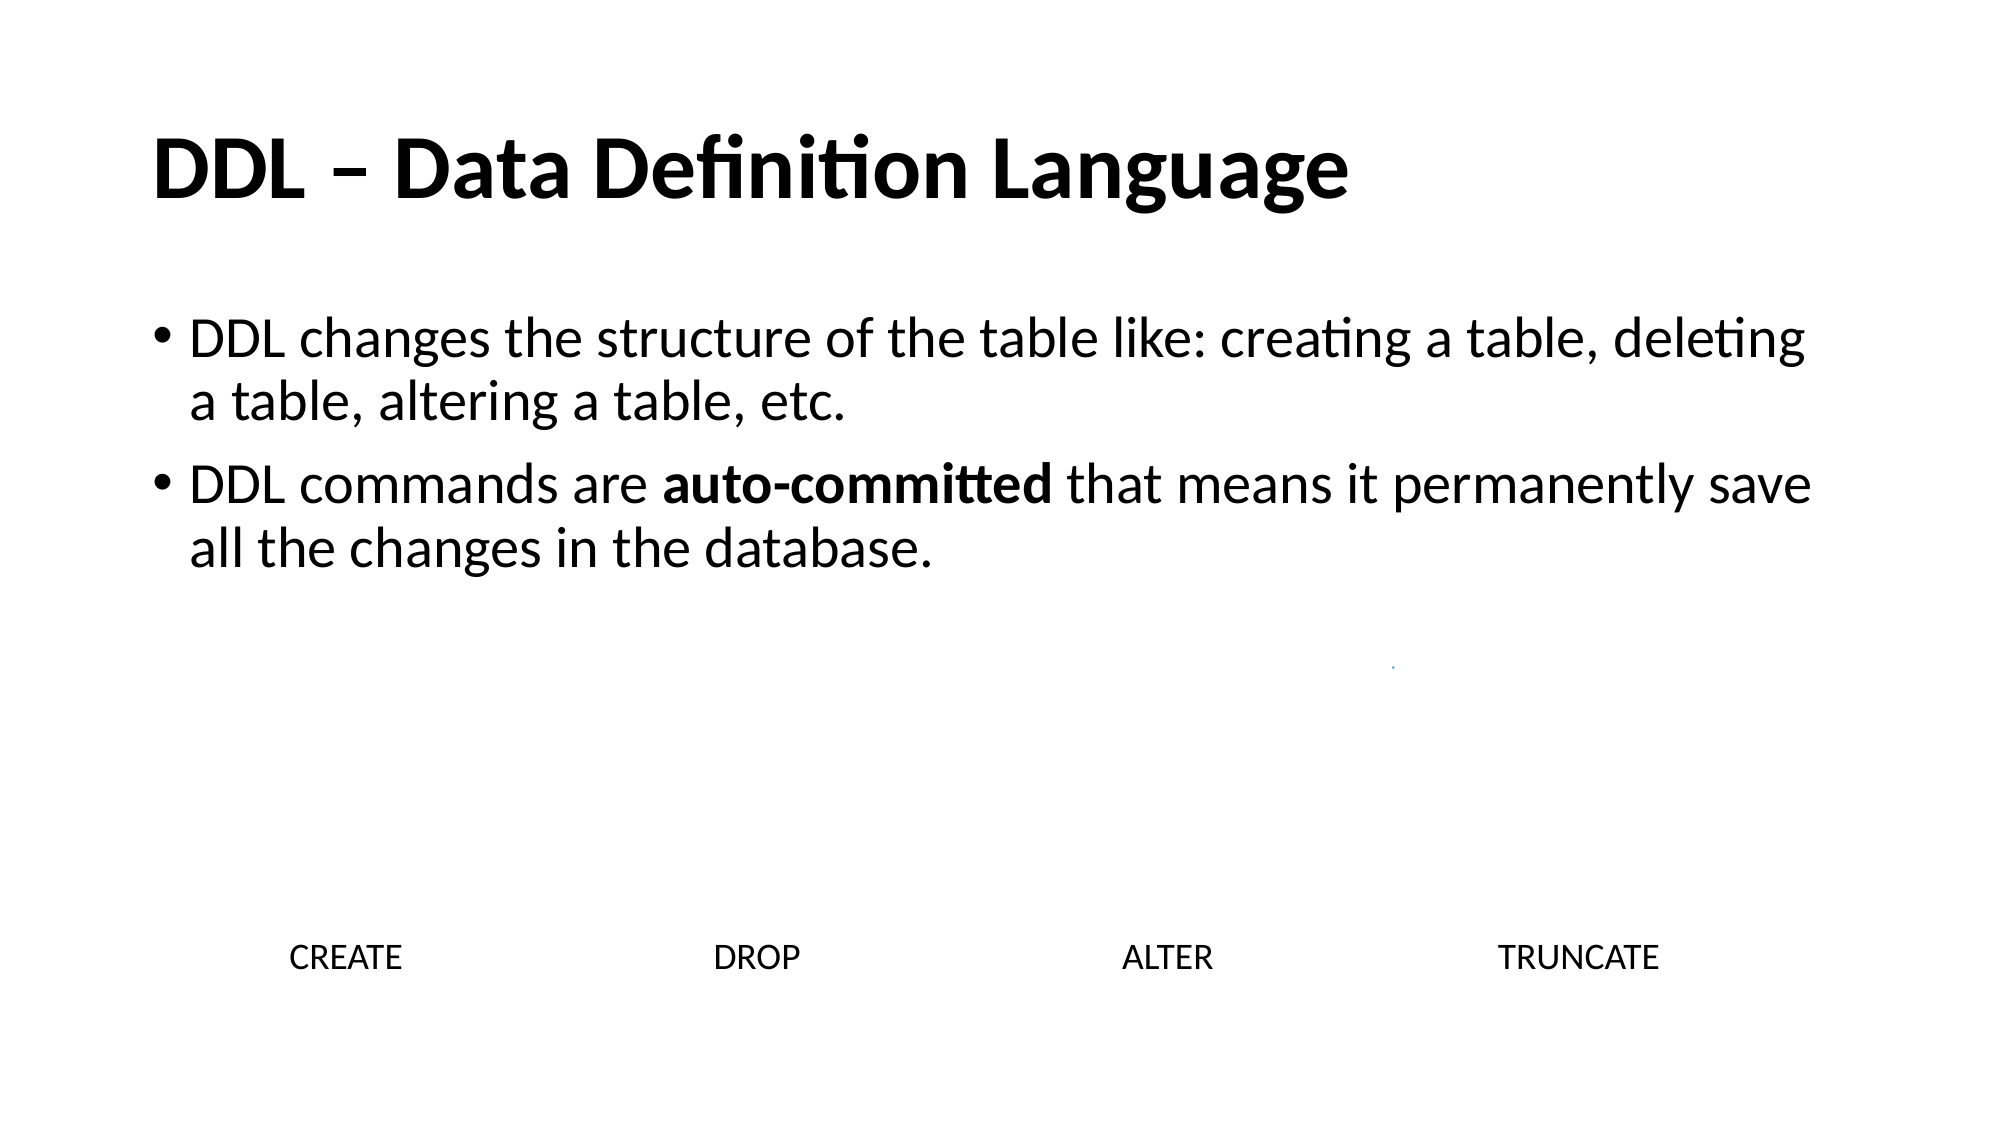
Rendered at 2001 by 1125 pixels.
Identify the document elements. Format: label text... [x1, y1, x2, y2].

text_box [72, 299, 1778, 1125]
title DDL – Data Definition Language [137, 59, 1863, 278]
list DDL changes the structure of the table like: creating a table, deleting a table, altering a table, etc. DDL commands are auto-committed that means it permanently save all the changes in the database. [1778, 299, 1863, 1014]
